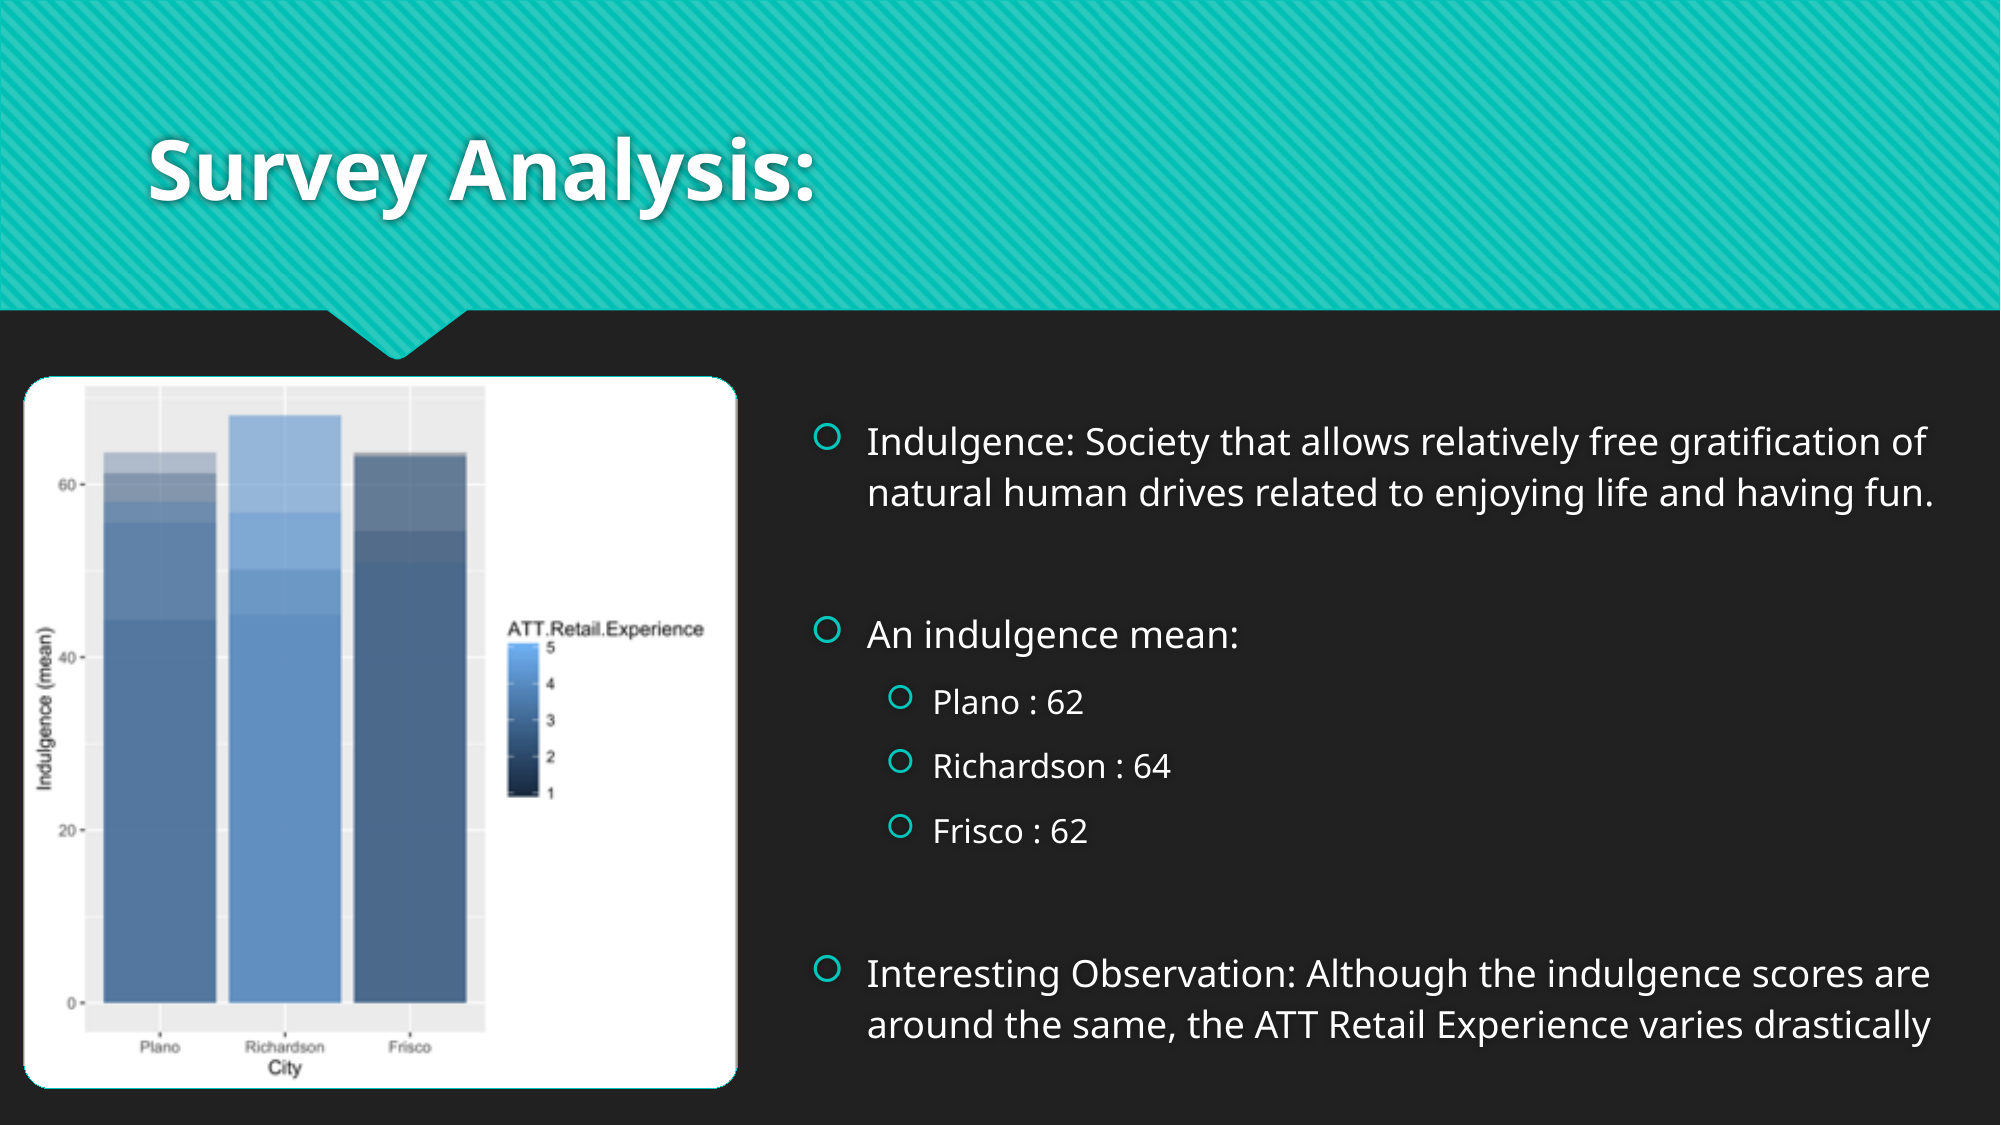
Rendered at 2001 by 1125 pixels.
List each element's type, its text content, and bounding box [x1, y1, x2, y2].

list Indulgence: Society that allows relatively free gratification of natural human drives related to enjoying life and having fun. An indulgence mean: Plano : 62 Richardson : 64 Frisco : 62 Interesting Observation: Although the indulgence scores are around the same, the ATT Retail Experience varies drastically [795, 376, 1953, 1089]
title Survey Analysis: [132, 73, 1868, 233]
picture [23, 376, 738, 1090]
